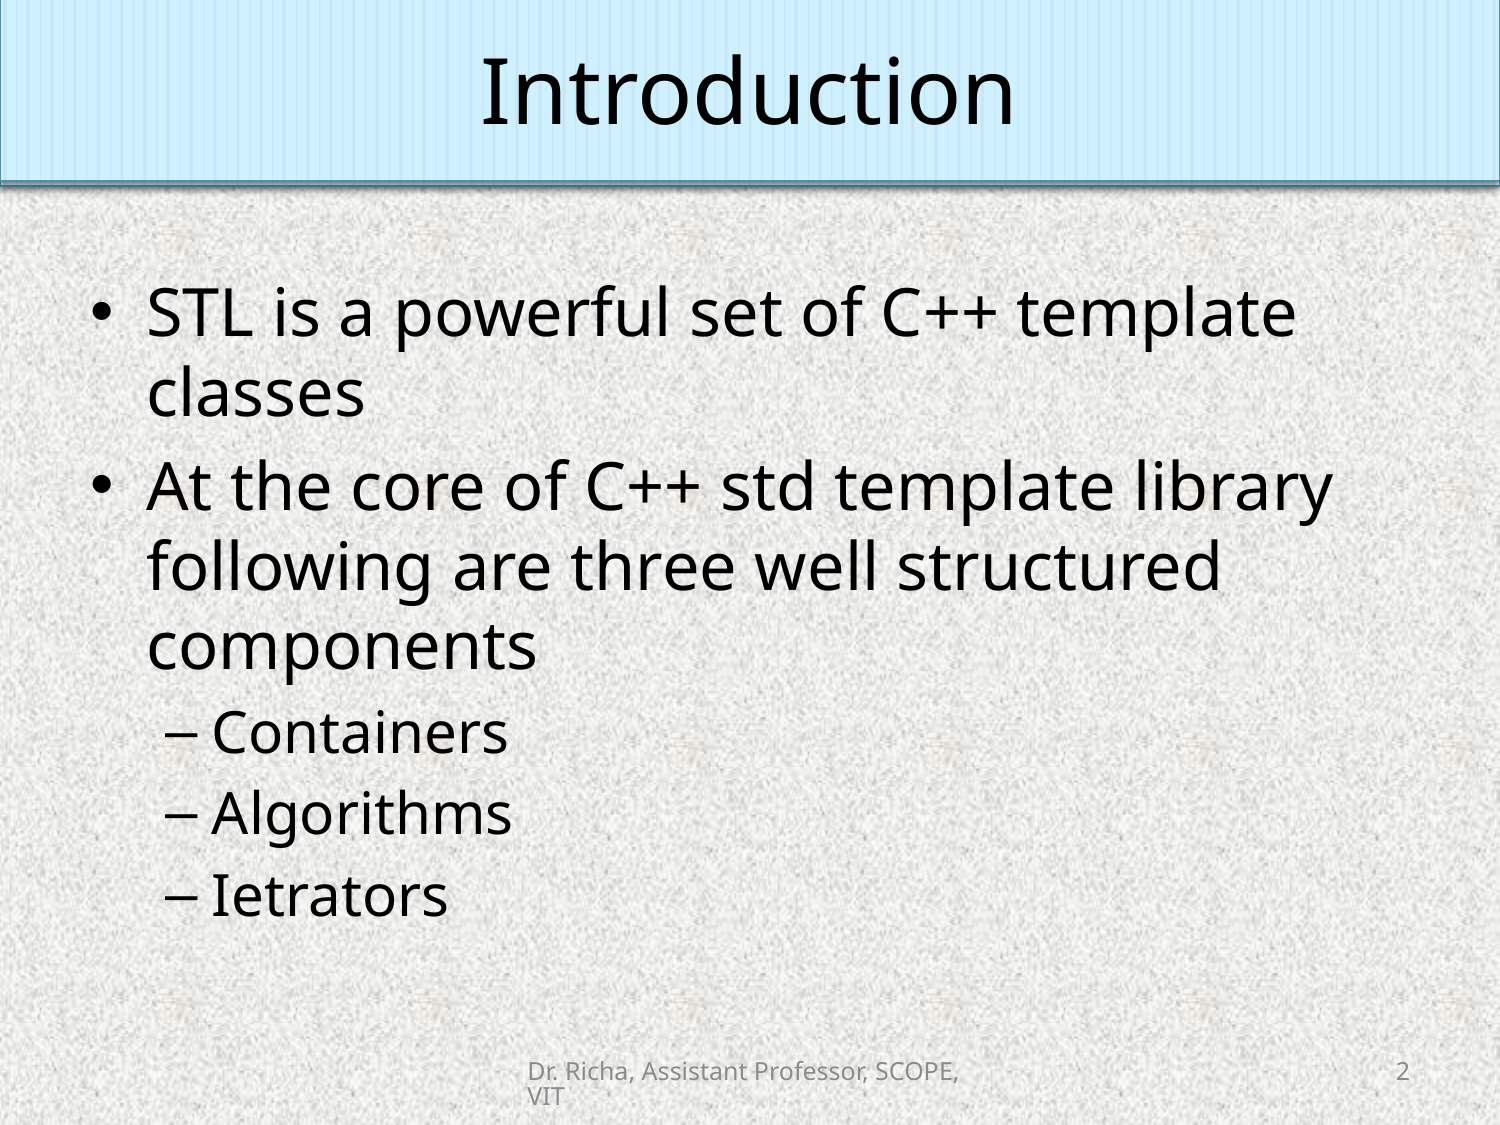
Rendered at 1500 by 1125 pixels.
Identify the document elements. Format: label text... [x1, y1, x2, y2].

text_box Introduction [0, 0, 1500, 182]
list STL is a powerful set of C++ template classes At the core of C++ std template library following are three well structured components Containers Algorithms Ietrators [75, 262, 1425, 1005]
slide_number 2 [1074, 1042, 1425, 1103]
picture [0, 187, 1500, 1125]
footer Dr. Richa, Assistant Professor, SCOPE, VIT [512, 1042, 988, 1103]
